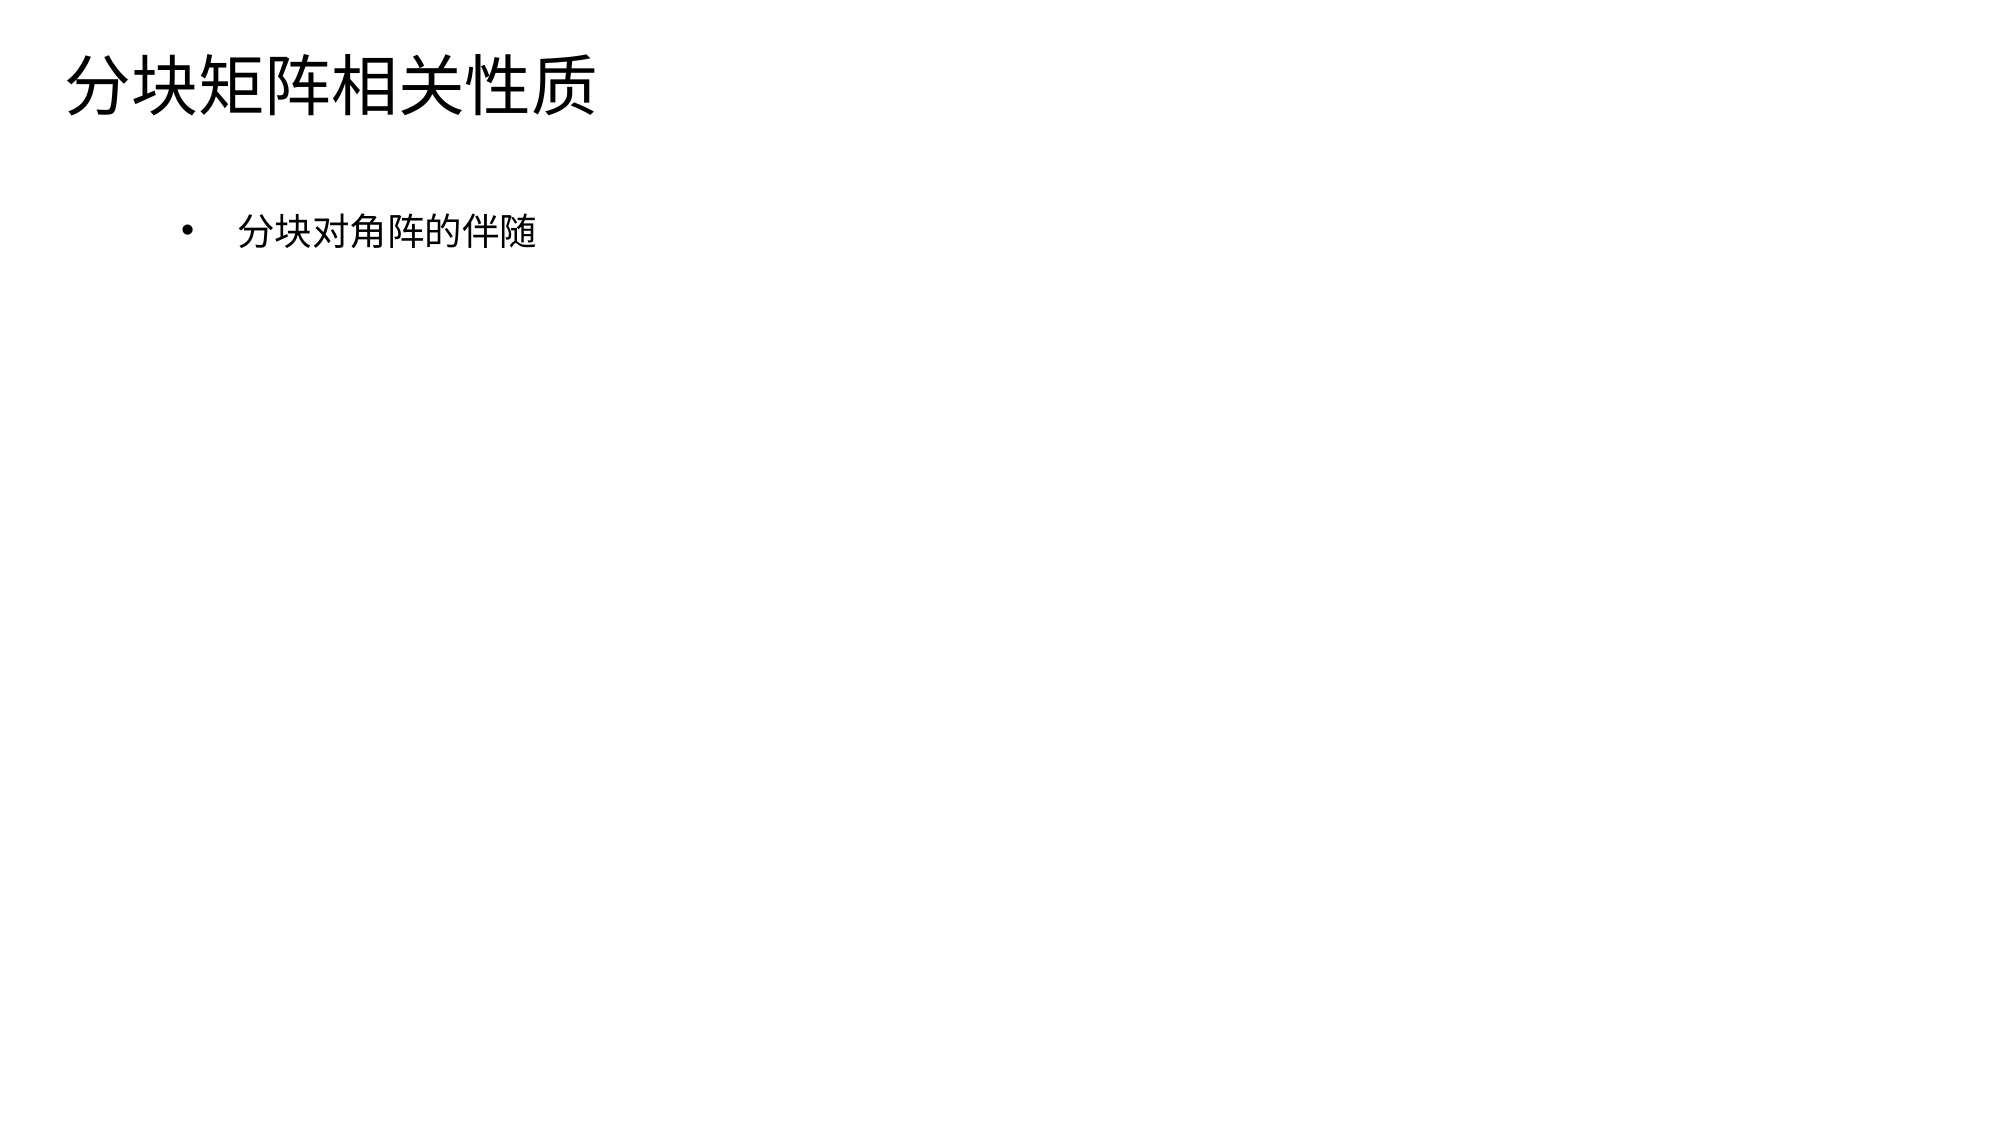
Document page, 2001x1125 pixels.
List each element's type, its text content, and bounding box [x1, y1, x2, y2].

text_box 分块矩阵相关性质 [49, 35, 724, 131]
